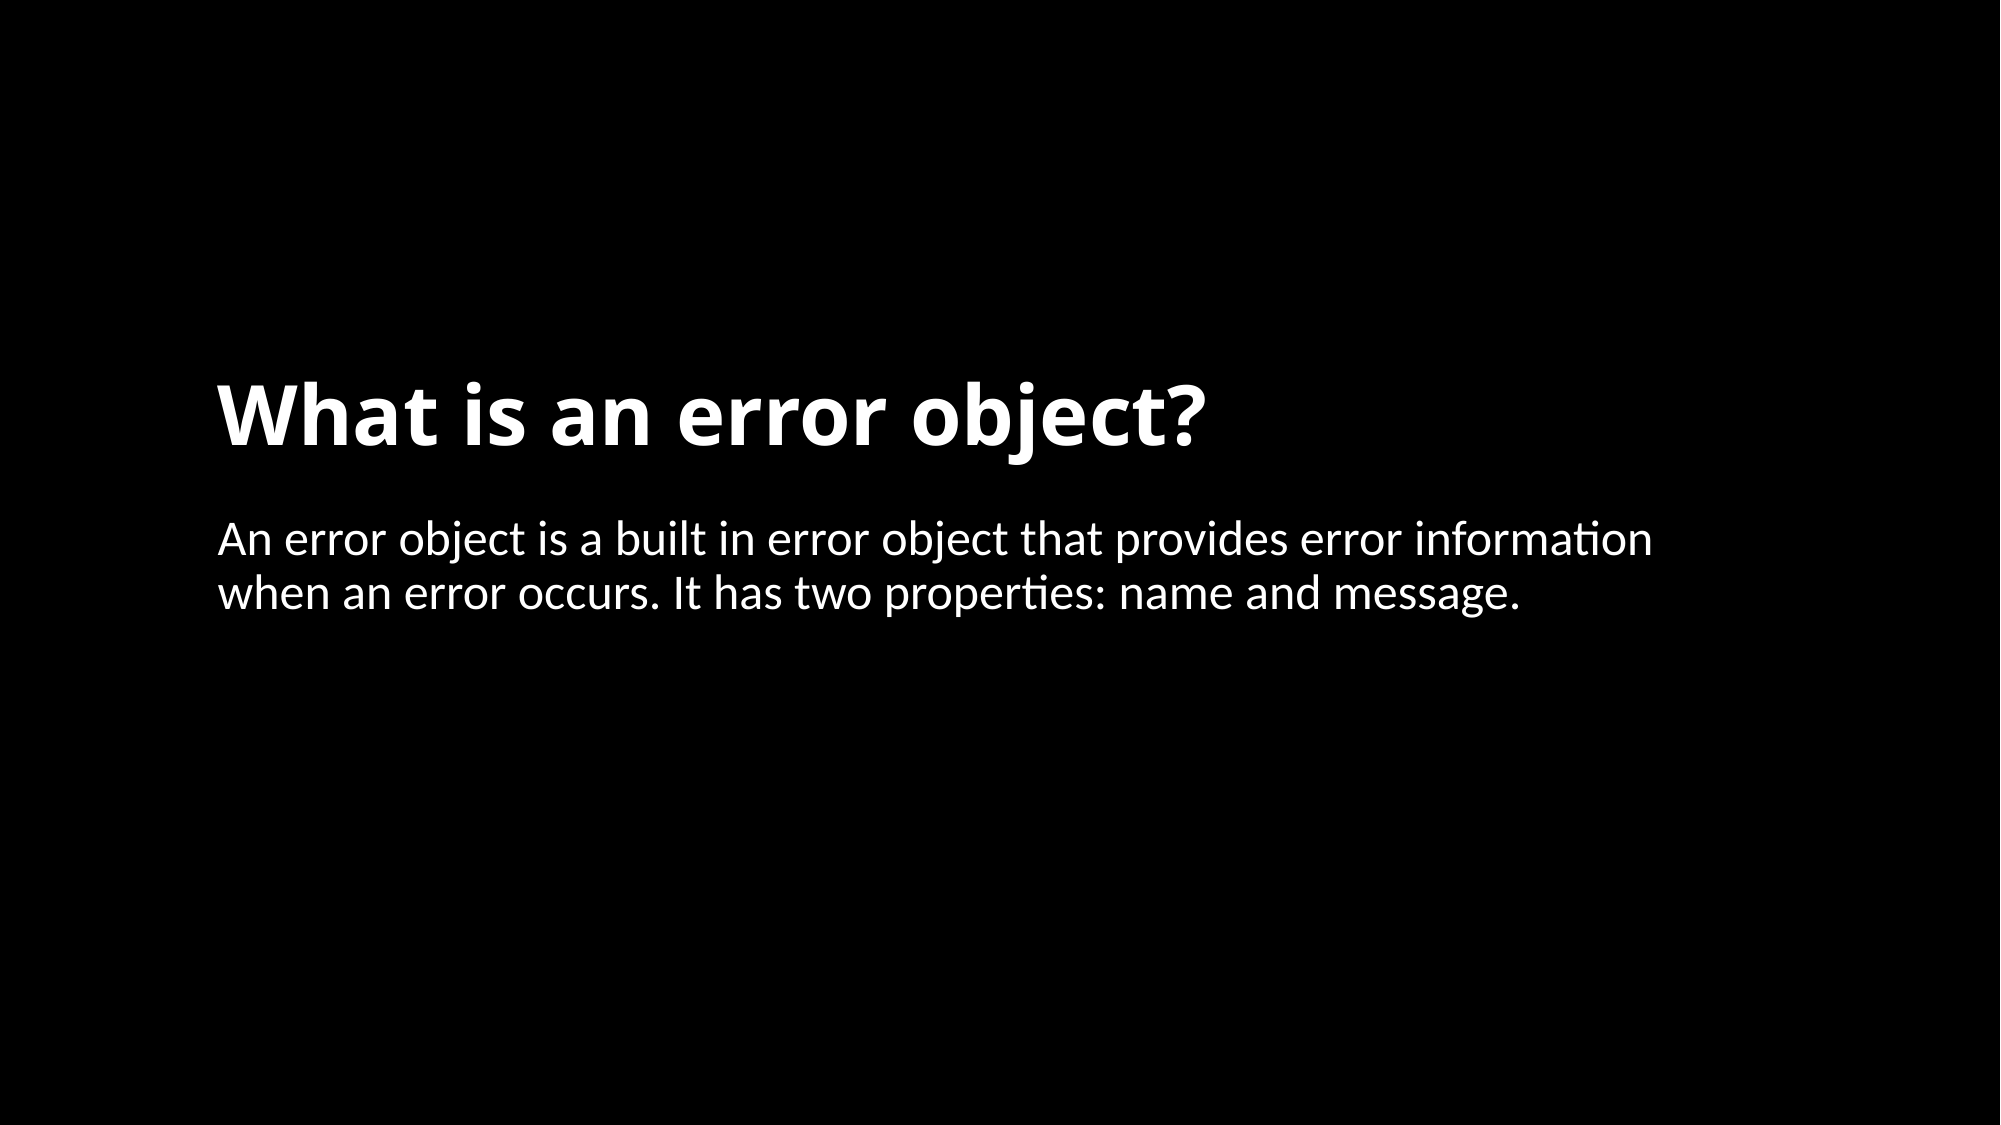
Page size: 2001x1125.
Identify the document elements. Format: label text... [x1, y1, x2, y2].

subtitle An error object is a built in error object that provides error information when an error occurs. It has two properties: name and message. [202, 504, 1703, 1028]
title What is an error object? [202, 273, 1703, 472]
